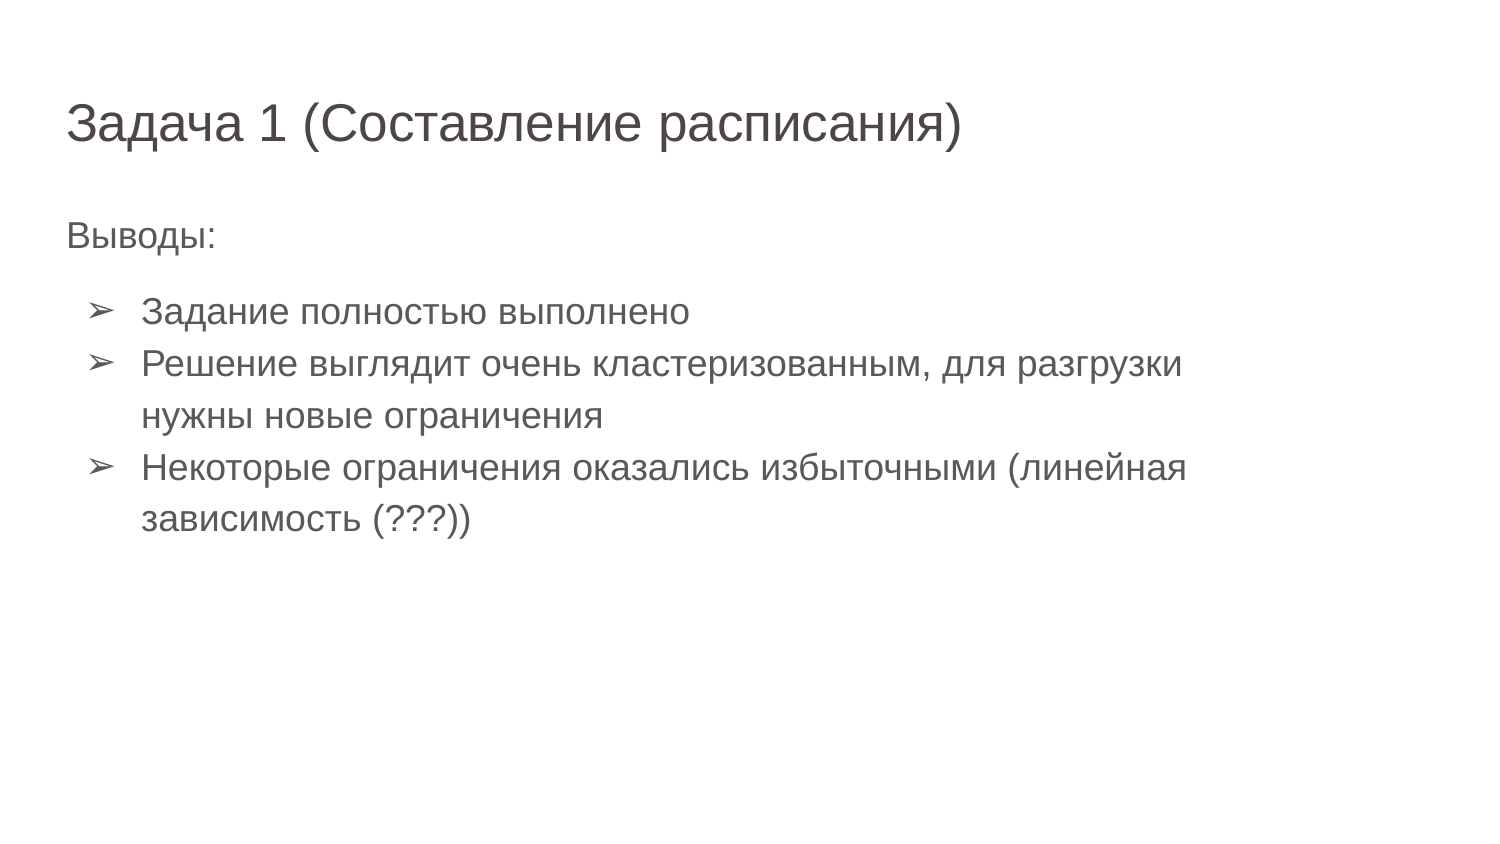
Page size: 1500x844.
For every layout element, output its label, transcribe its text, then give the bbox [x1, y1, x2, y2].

list Выводы: Задание полностью выполнено Решение выглядит очень кластеризованным, для разгрузки нужны новые ограничения Некоторые ограничения оказались избыточными (линейная зависимость (???)) [51, 189, 1280, 750]
title Задача 1 (Составление расписания) [51, 72, 1449, 167]
